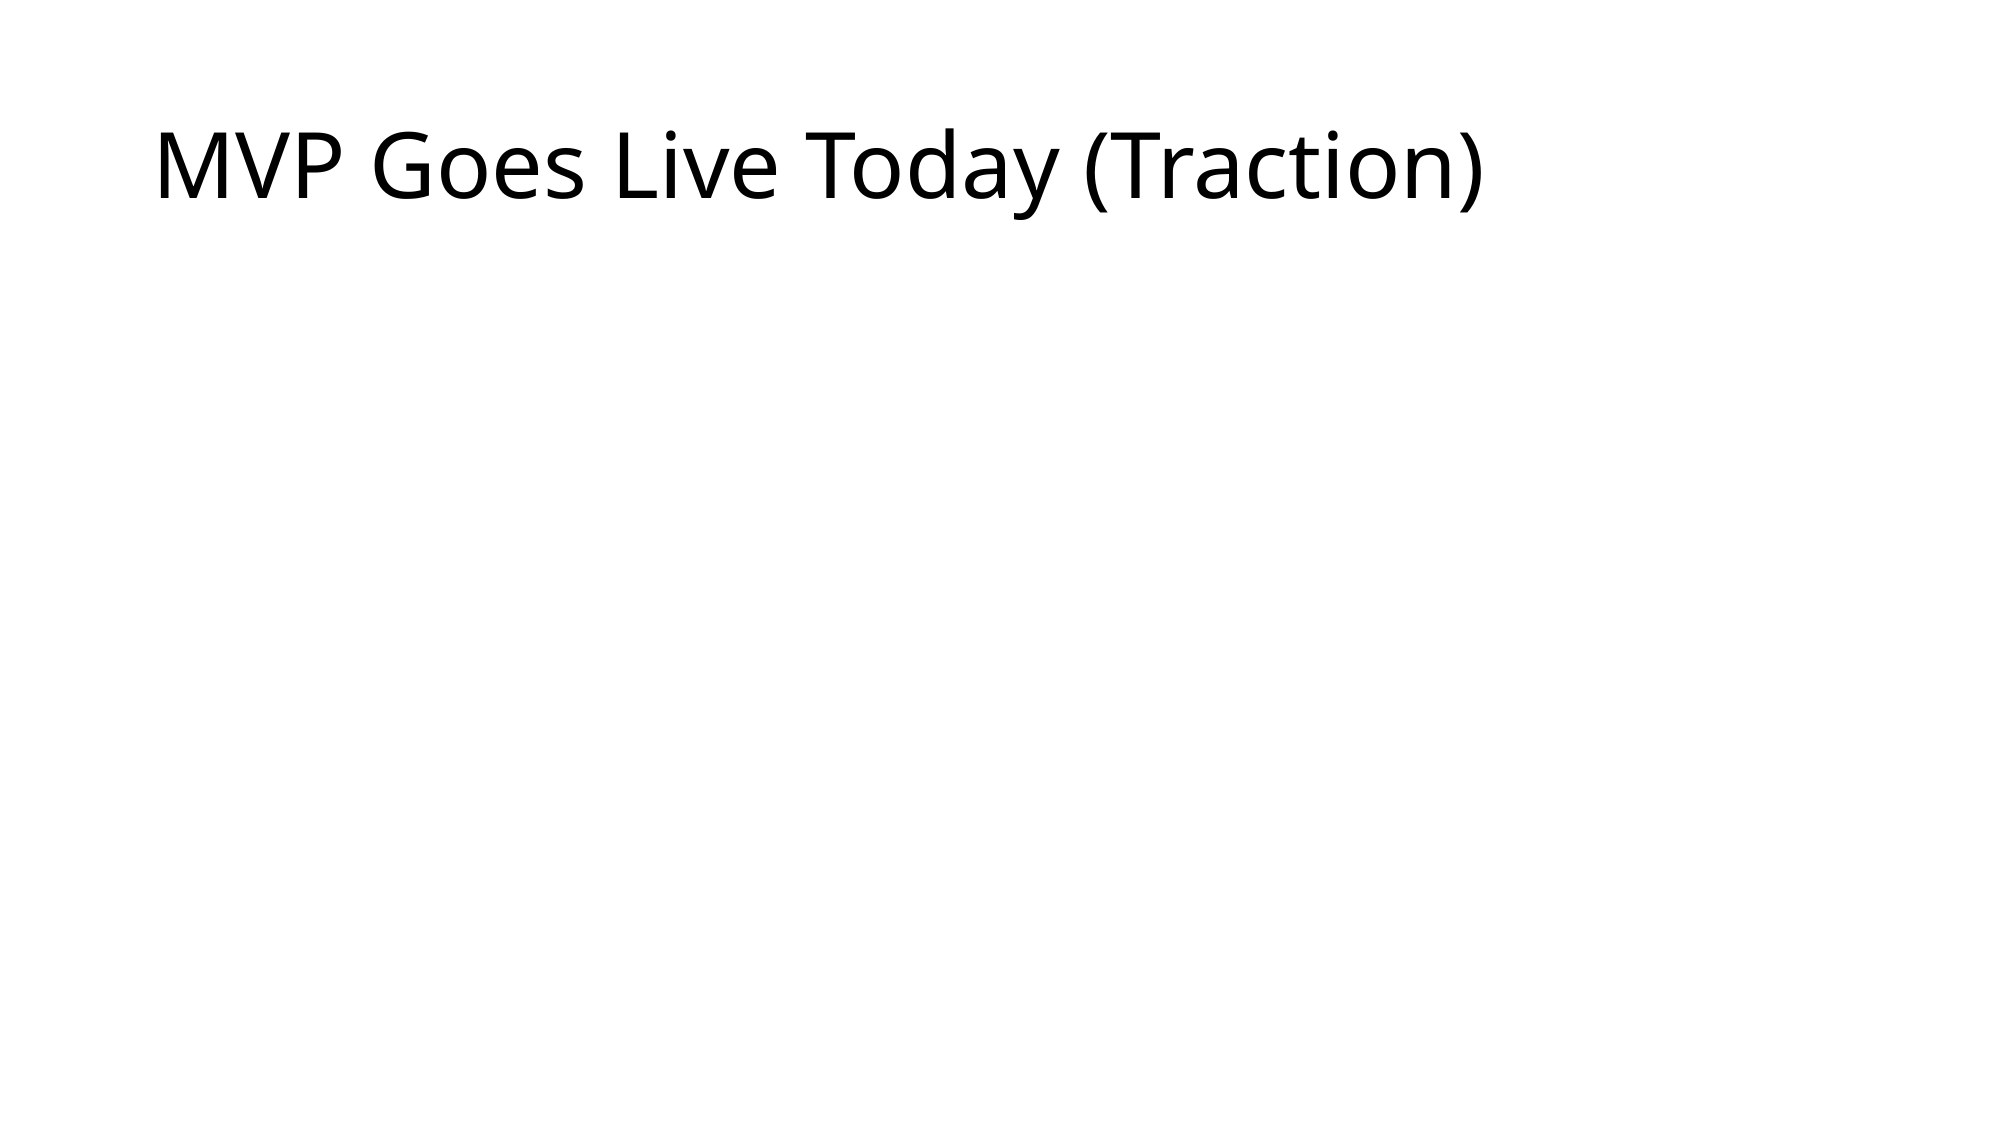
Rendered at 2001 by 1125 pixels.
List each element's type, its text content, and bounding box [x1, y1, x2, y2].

title MVP Goes Live Today (Traction) [137, 59, 1863, 278]
